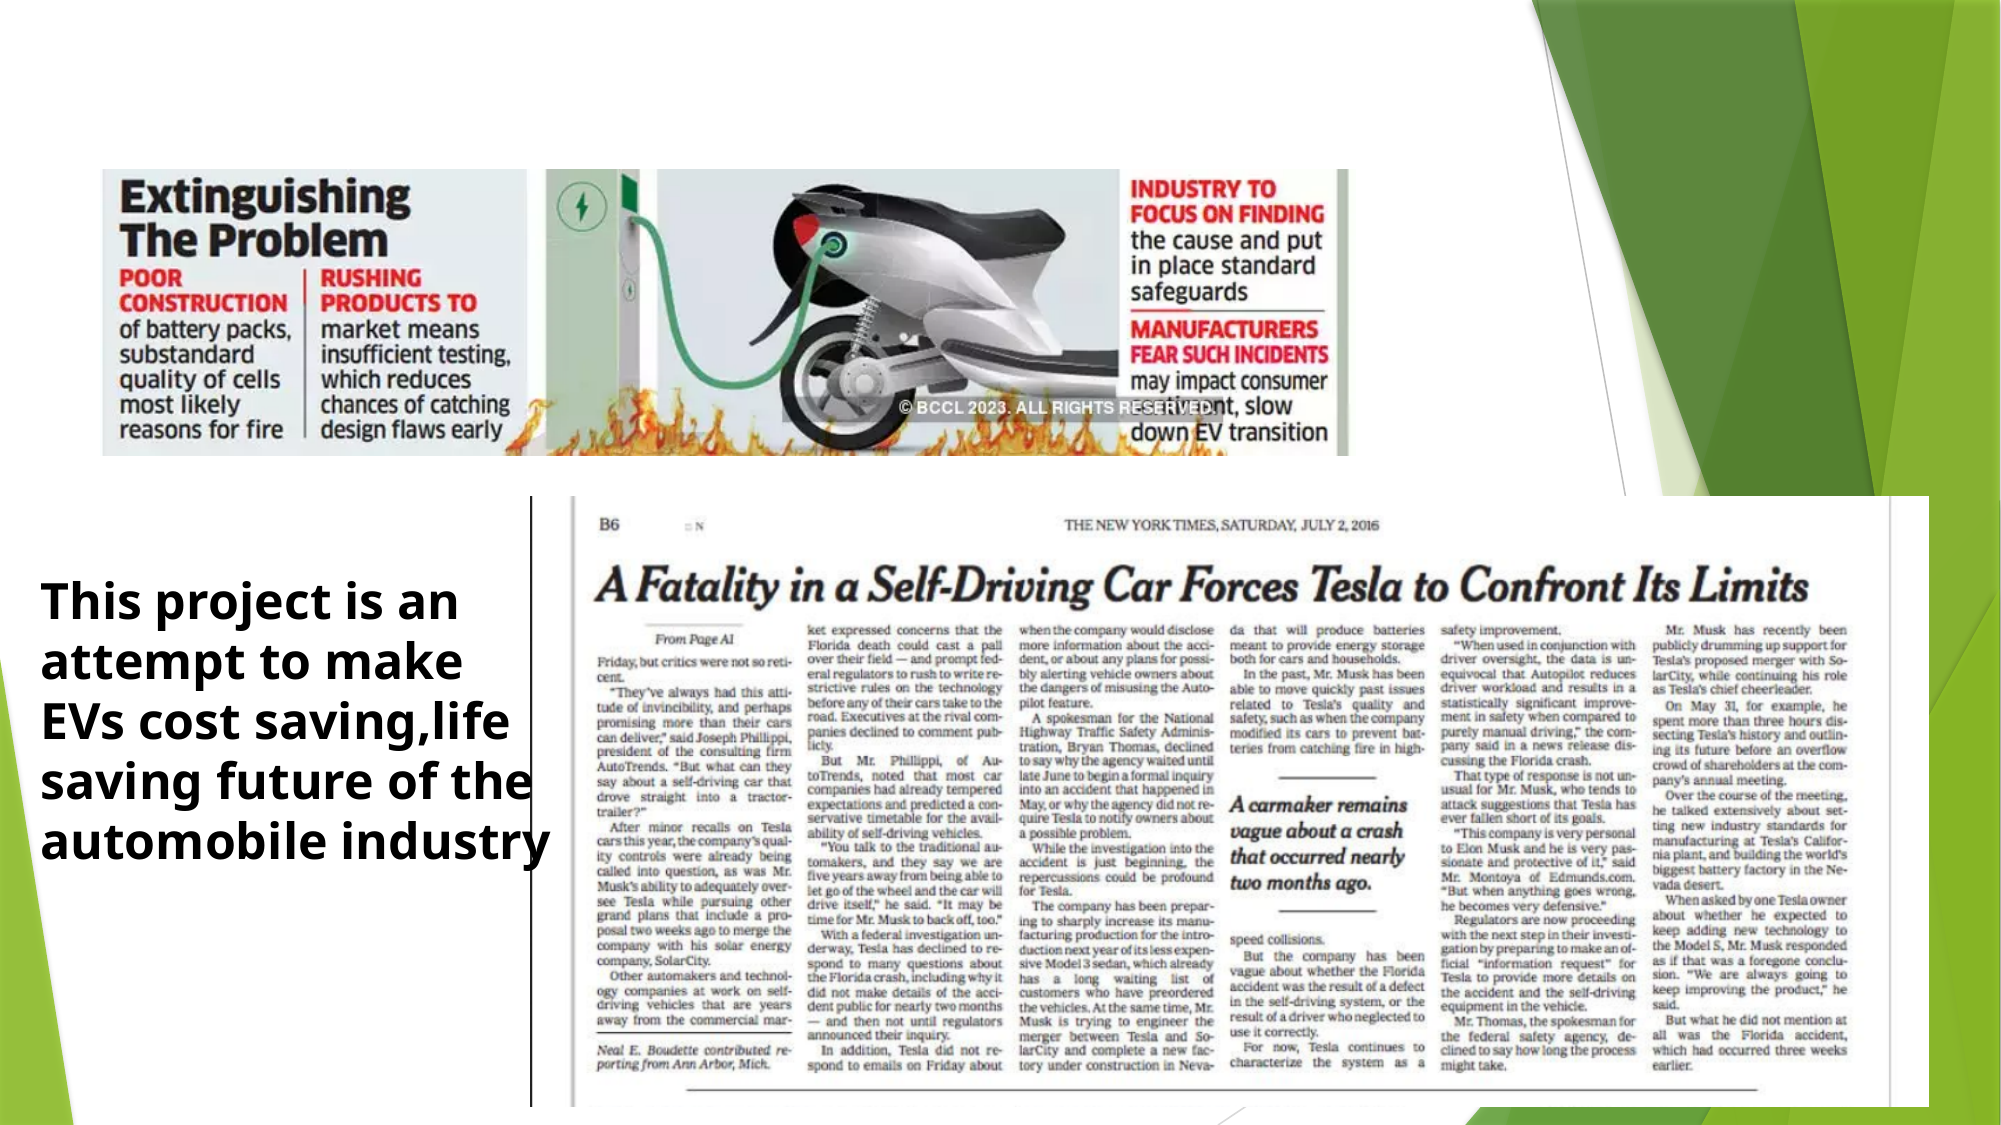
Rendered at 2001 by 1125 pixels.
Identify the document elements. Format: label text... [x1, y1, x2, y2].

text_box This project is an attempt to make EVs cost saving,life saving future of the automobile industry [25, 562, 524, 878]
picture [99, 168, 1356, 456]
picture [529, 496, 1930, 1107]
